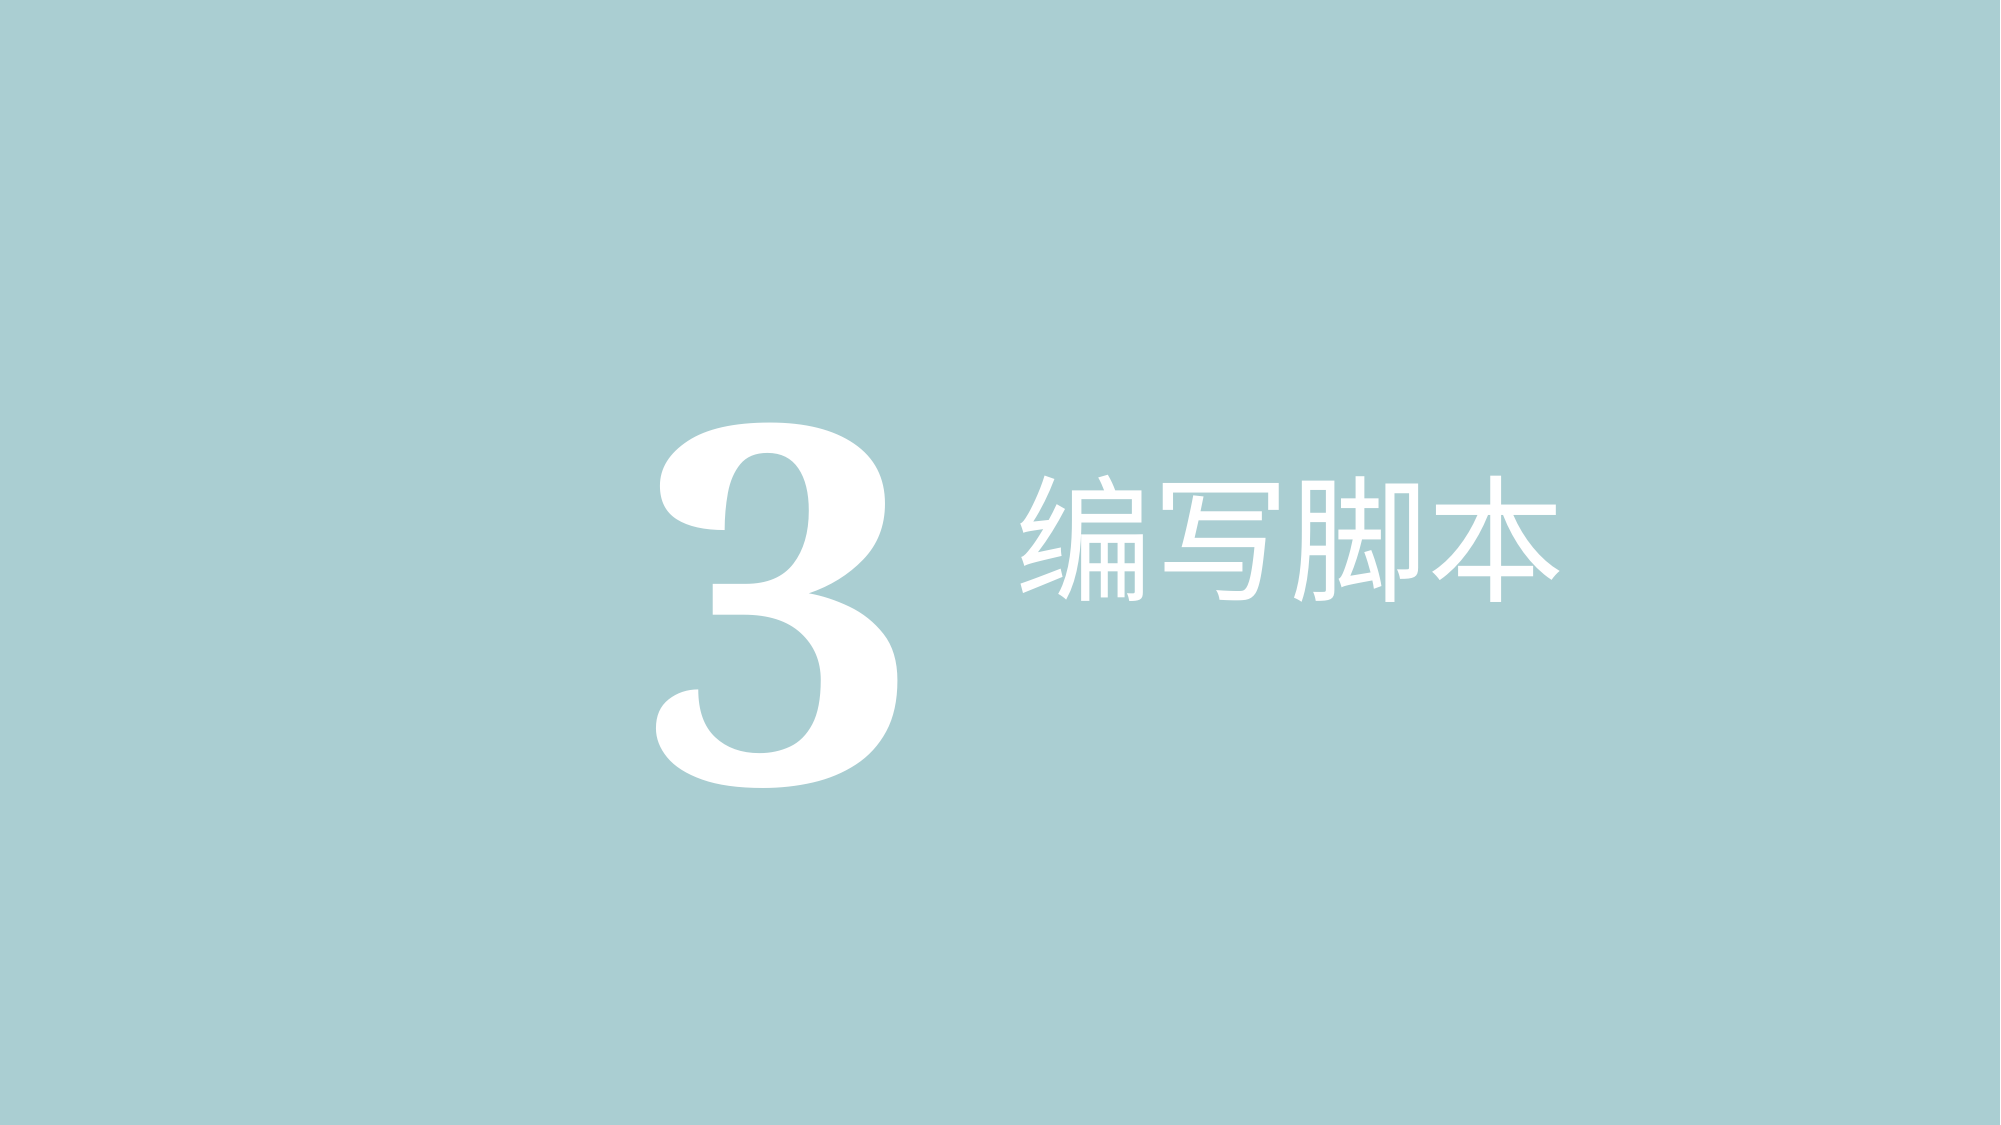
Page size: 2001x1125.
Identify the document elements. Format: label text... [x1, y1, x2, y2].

title 3 [640, 283, 924, 883]
text_box [0, 0, 2000, 1125]
text_box 编写脚本 [1013, 452, 1568, 620]
